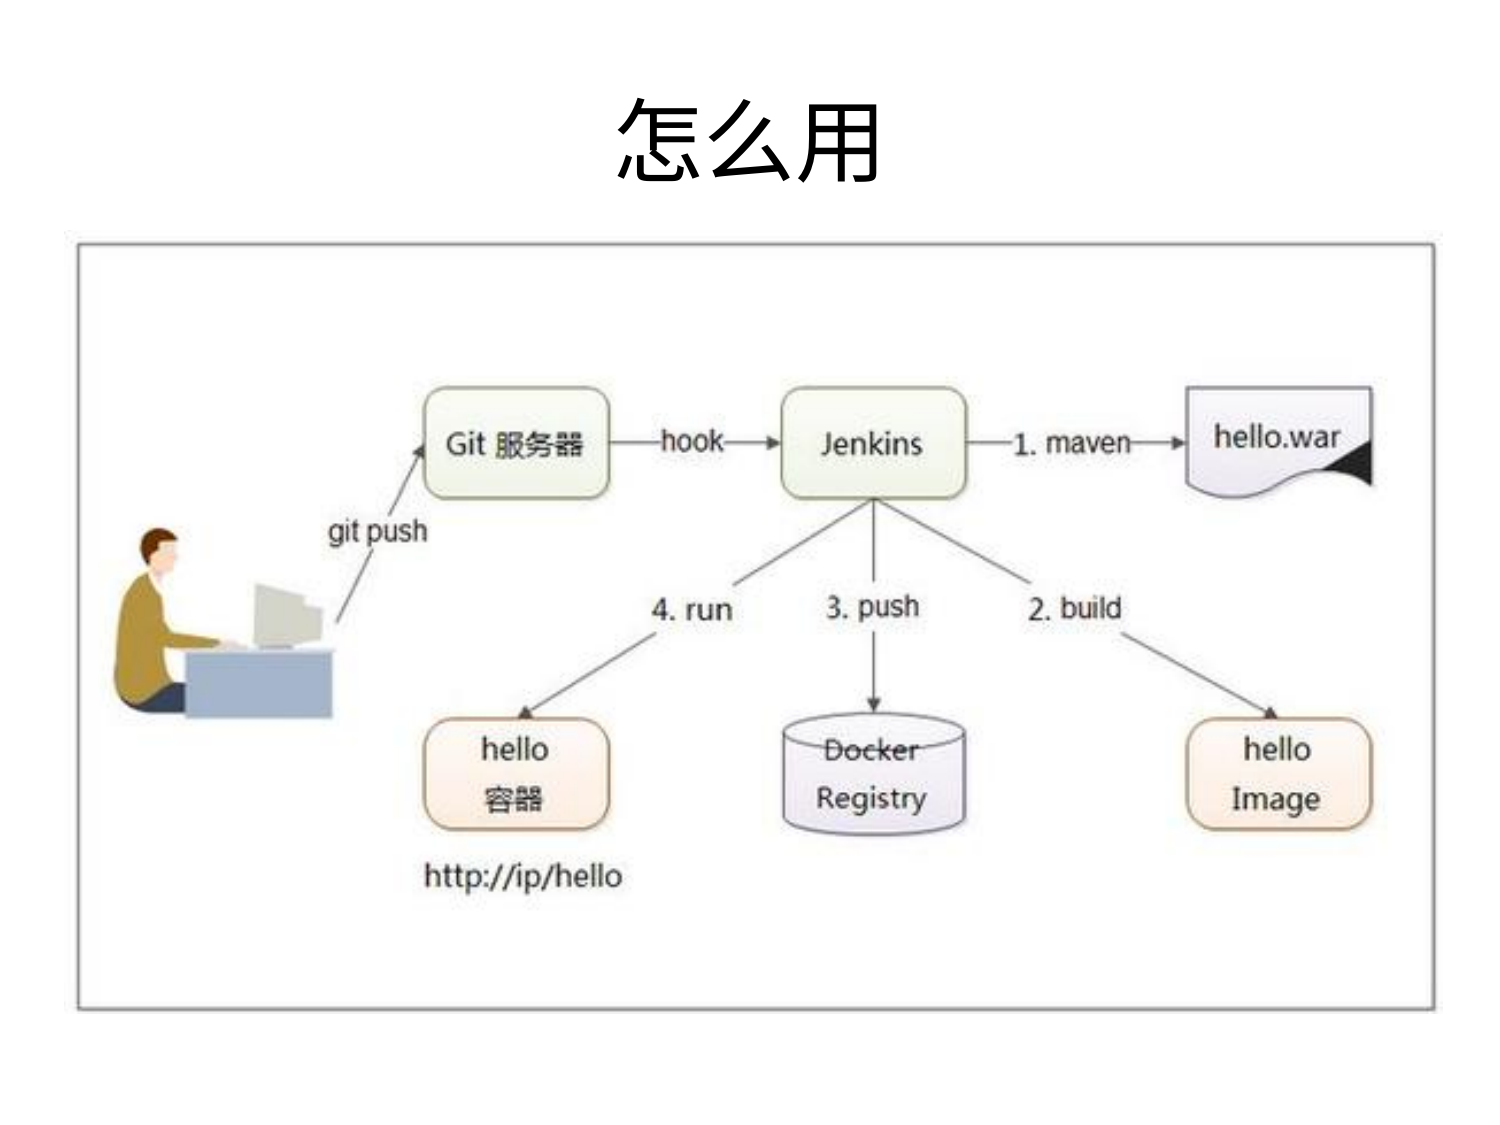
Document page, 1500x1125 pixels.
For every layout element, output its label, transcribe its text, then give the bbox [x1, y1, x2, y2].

picture [64, 230, 1443, 1014]
title 怎么用 [75, 45, 1425, 229]
